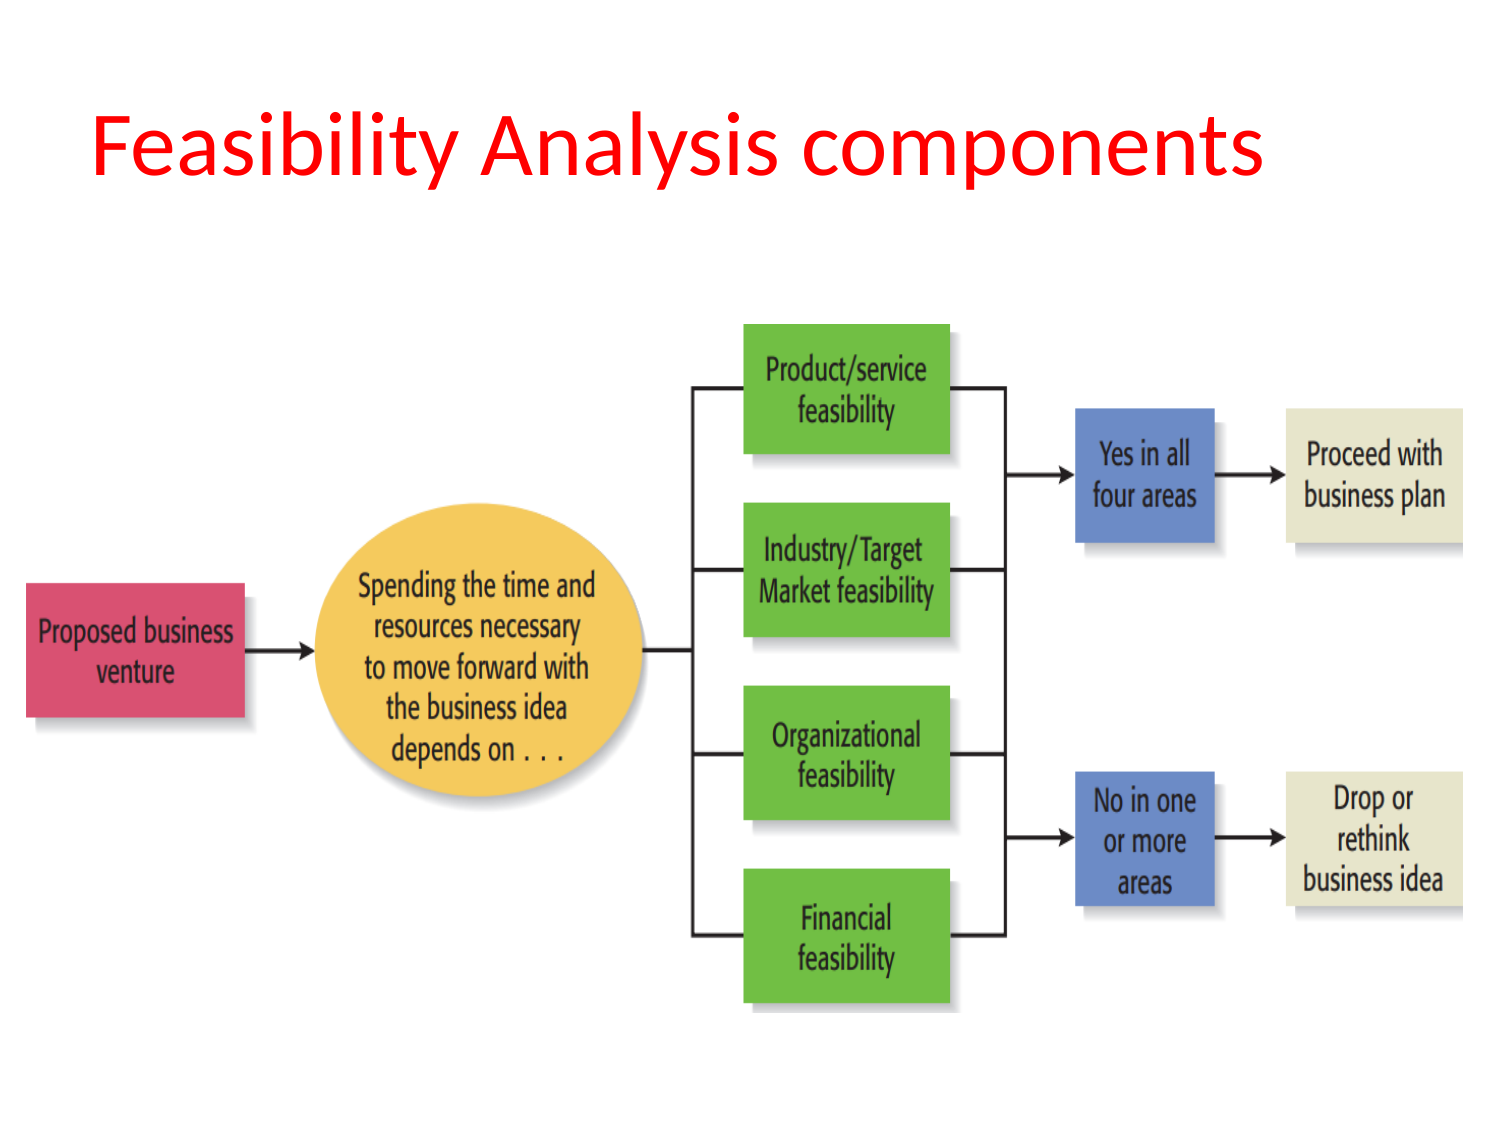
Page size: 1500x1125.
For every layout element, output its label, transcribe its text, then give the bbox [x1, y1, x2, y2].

title Feasibility Analysis components [75, 45, 1425, 233]
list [24, 324, 1463, 1013]
